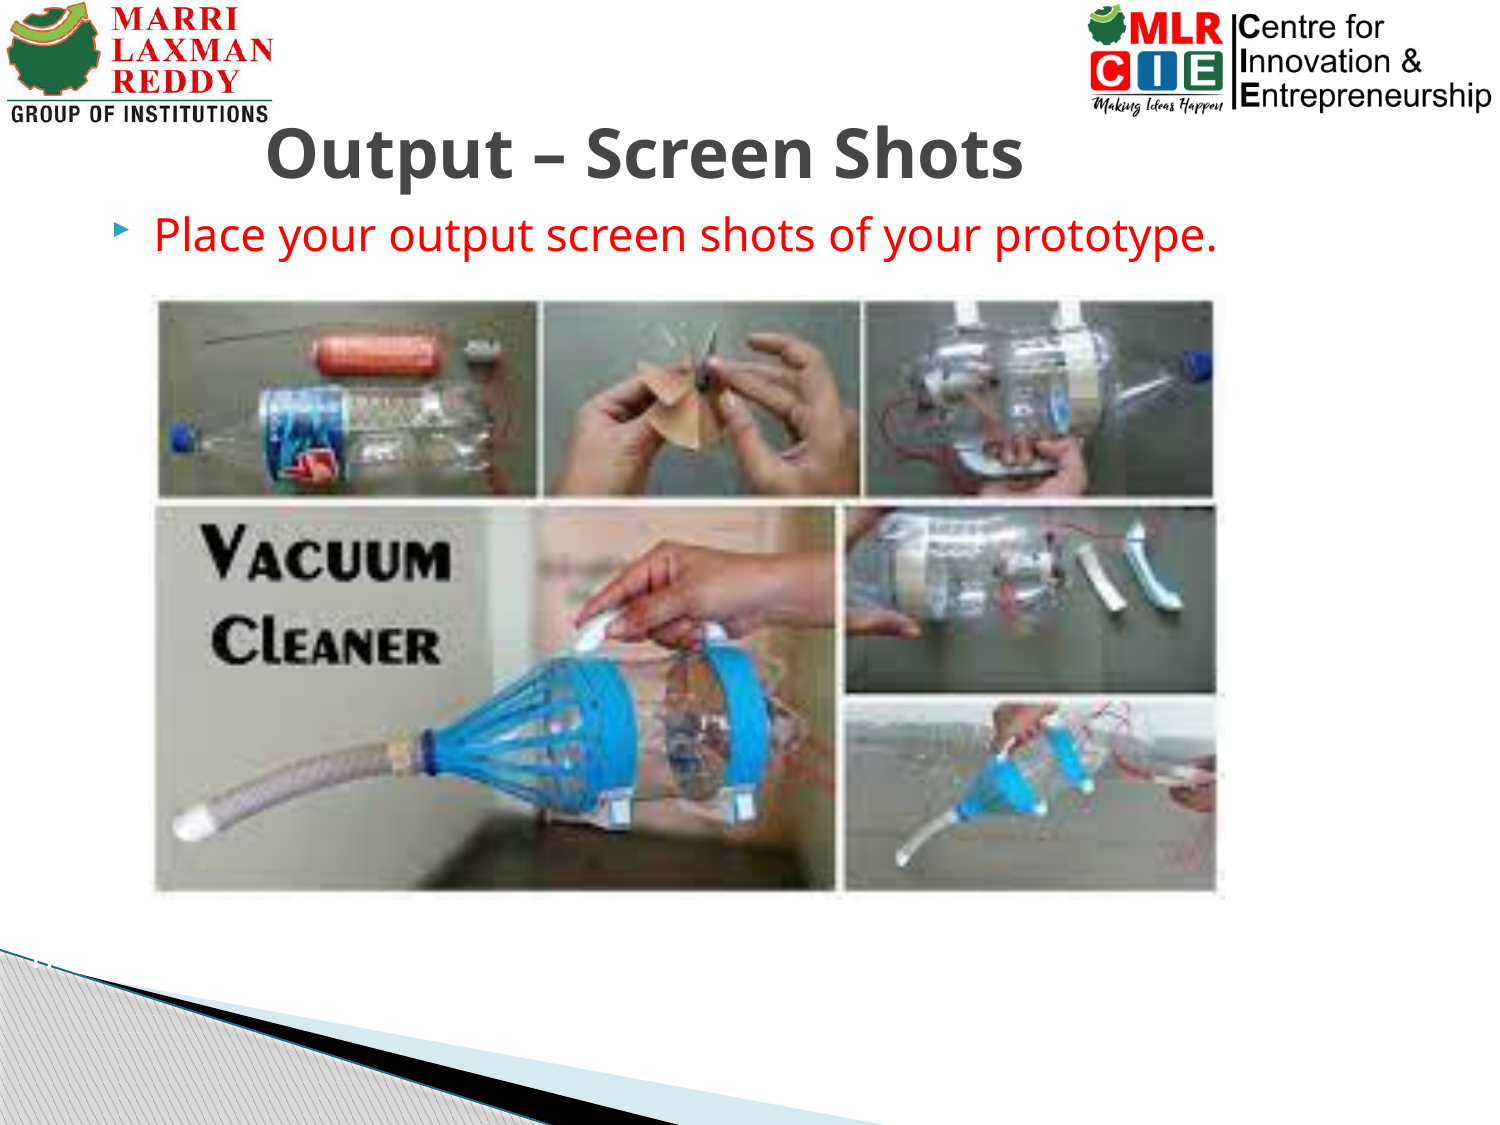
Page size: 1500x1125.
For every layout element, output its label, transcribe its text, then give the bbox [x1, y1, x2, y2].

text_box IoT Hackathon 2019 [16, 834, 218, 984]
picture [0, 0, 275, 126]
title Output – Screen Shots [249, 75, 1113, 227]
picture [149, 295, 1226, 901]
picture [1081, 0, 1500, 125]
list Place your output screen shots of your prototype. [78, 198, 1429, 941]
